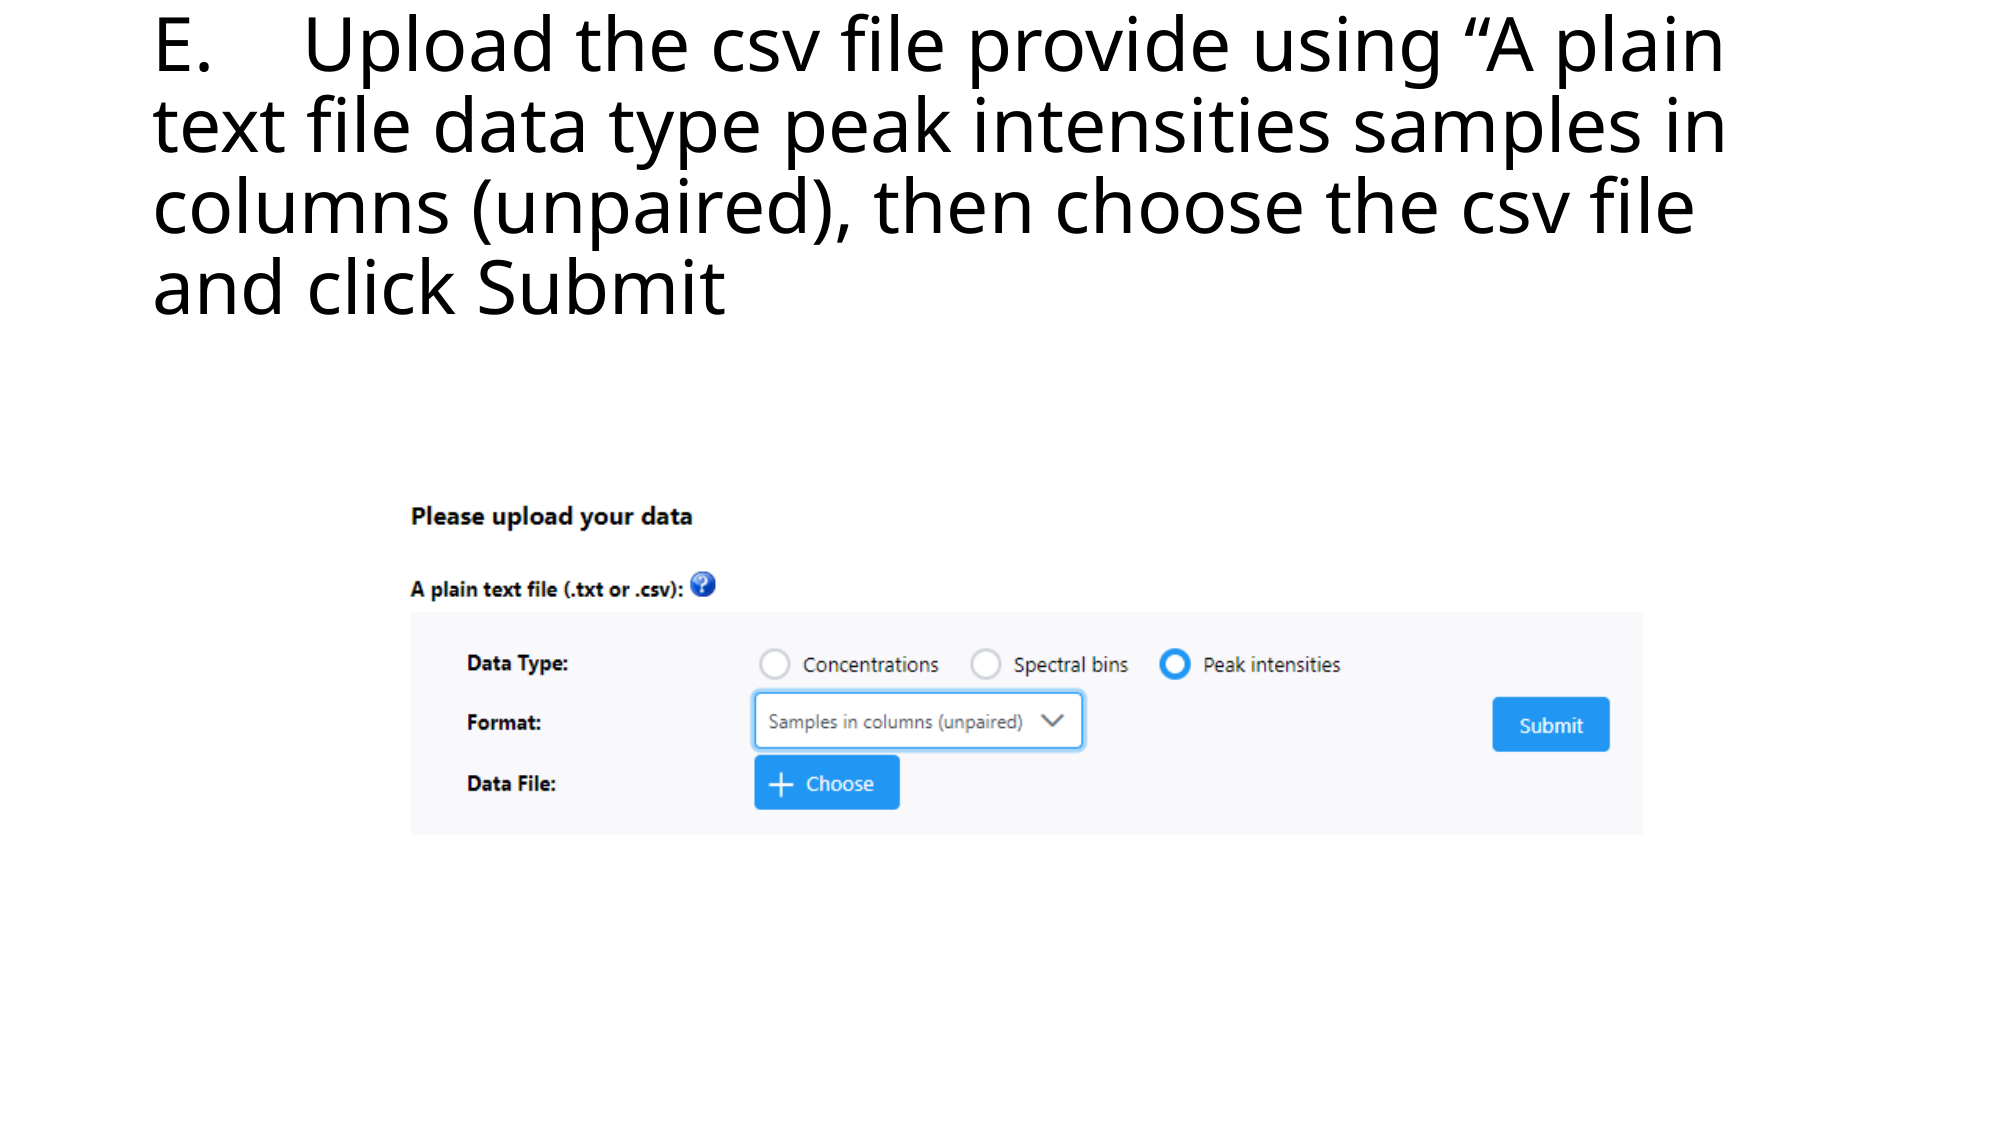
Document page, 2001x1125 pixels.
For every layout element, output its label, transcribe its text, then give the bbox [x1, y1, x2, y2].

title E. Upload the csv file provide using “A plain text file data type peak intensities samples in columns (unpaired), then choose the csv file and click Submit [137, 59, 1863, 278]
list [356, 456, 1643, 857]
